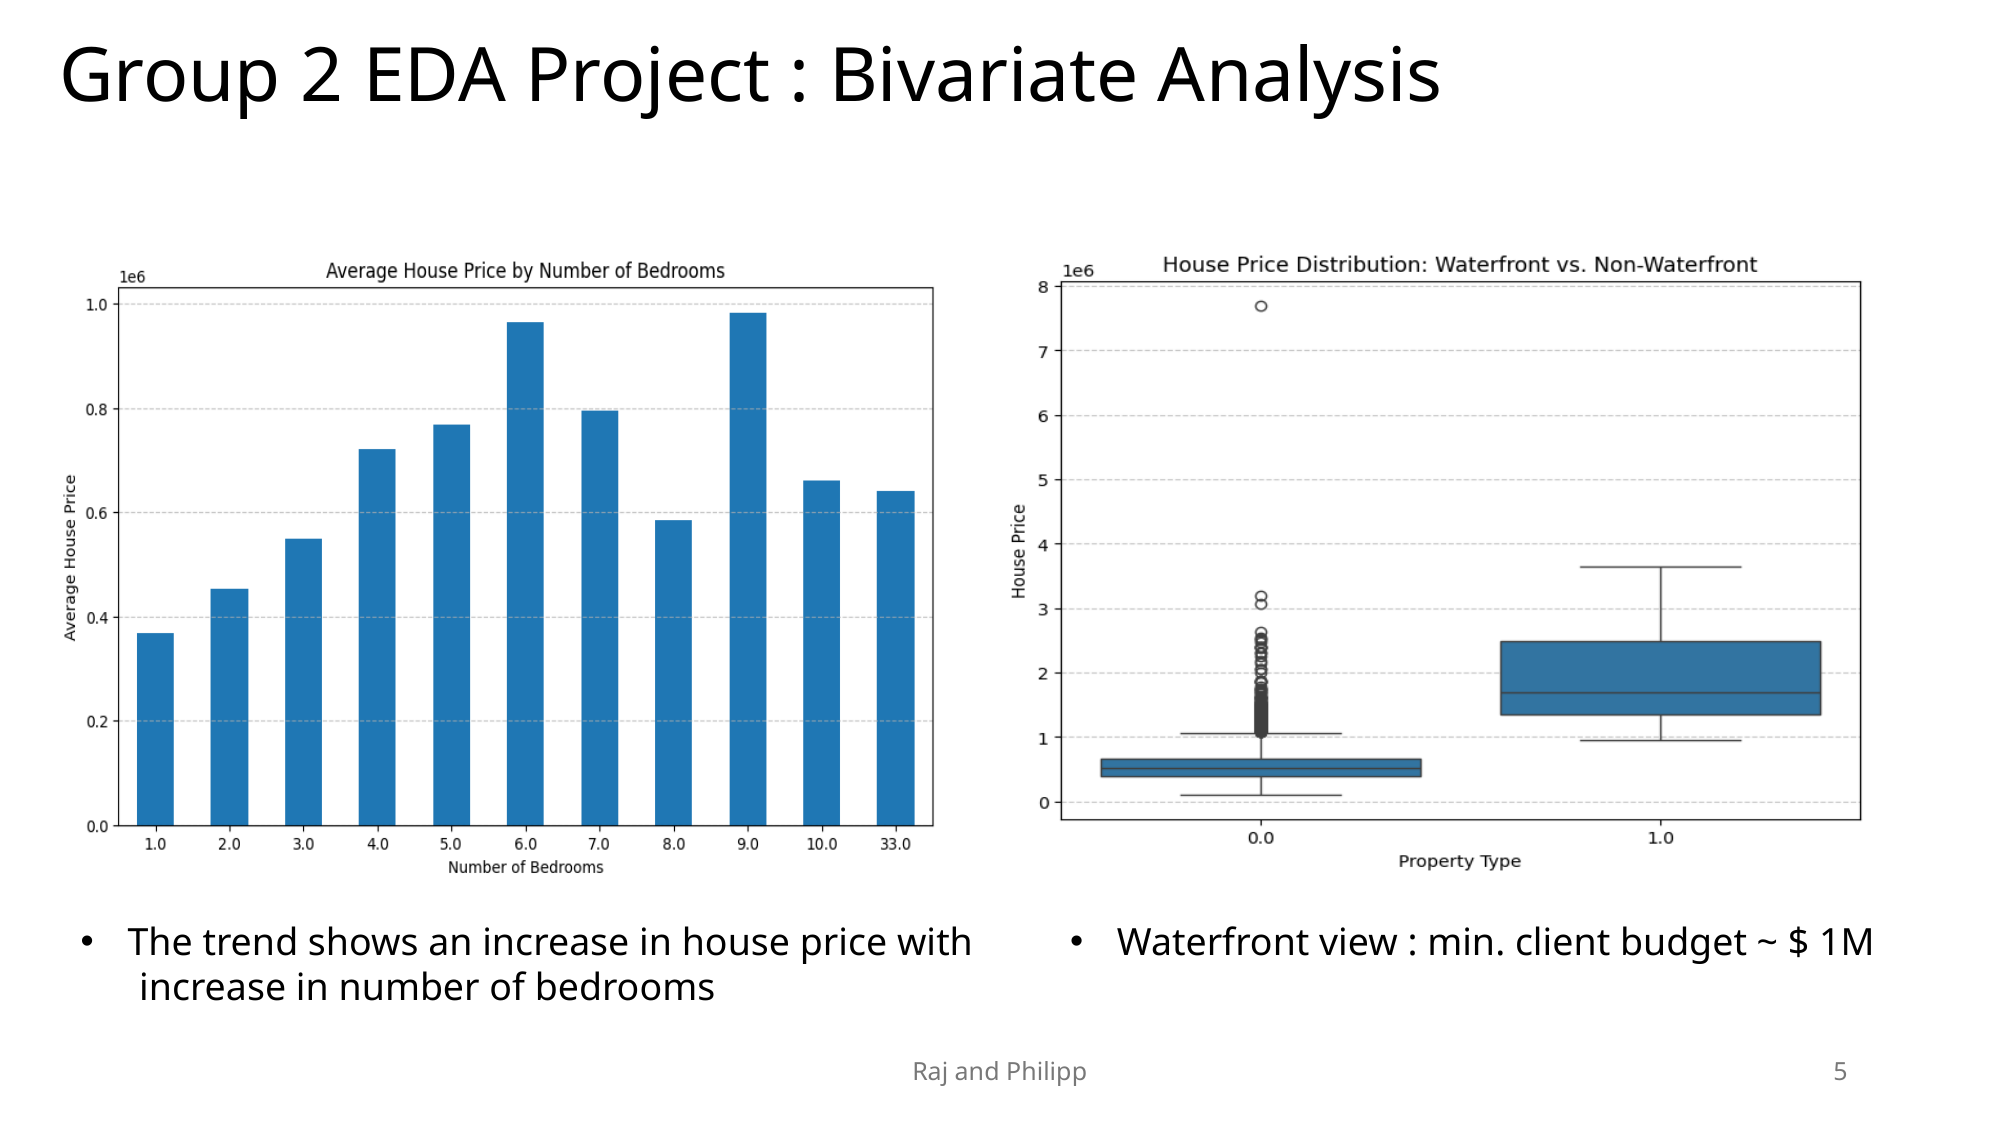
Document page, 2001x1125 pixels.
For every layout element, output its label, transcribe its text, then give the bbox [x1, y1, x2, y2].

footer Raj and Philipp [662, 1042, 1338, 1103]
title Group 2 EDA Project : Bivariate Analysis [44, 23, 1767, 132]
text_box Waterfront view : min. client budget ~ $ 1M [1055, 910, 1891, 971]
text_box The trend shows an increase in house price with increase in number of bedrooms [65, 910, 999, 1016]
picture [999, 244, 1873, 881]
picture [54, 250, 943, 888]
slide_number 5 [1412, 1042, 1863, 1103]
